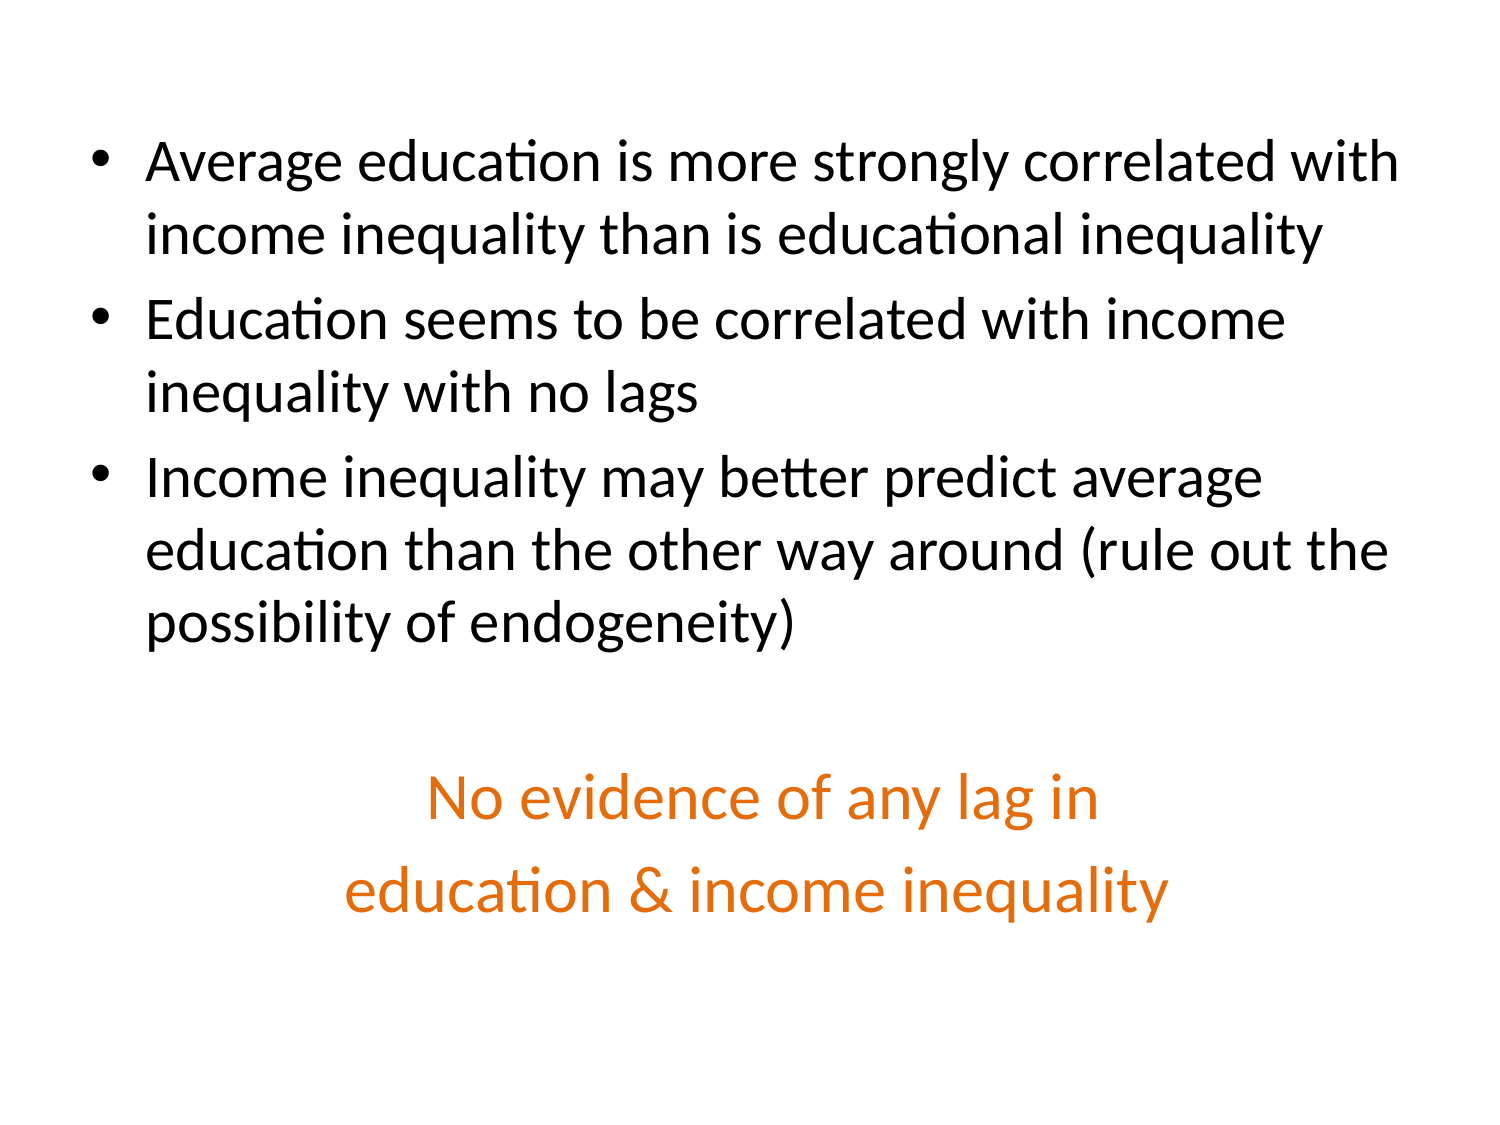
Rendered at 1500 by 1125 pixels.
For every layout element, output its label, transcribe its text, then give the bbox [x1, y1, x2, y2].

list Average education is more strongly correlated with income inequality than is educational inequality Education seems to be correlated with income inequality with no lags Income inequality may better predict average education than the other way around (rule out the possibility of endogeneity) No evidence of any lag in education & income inequality [75, 113, 1425, 1000]
